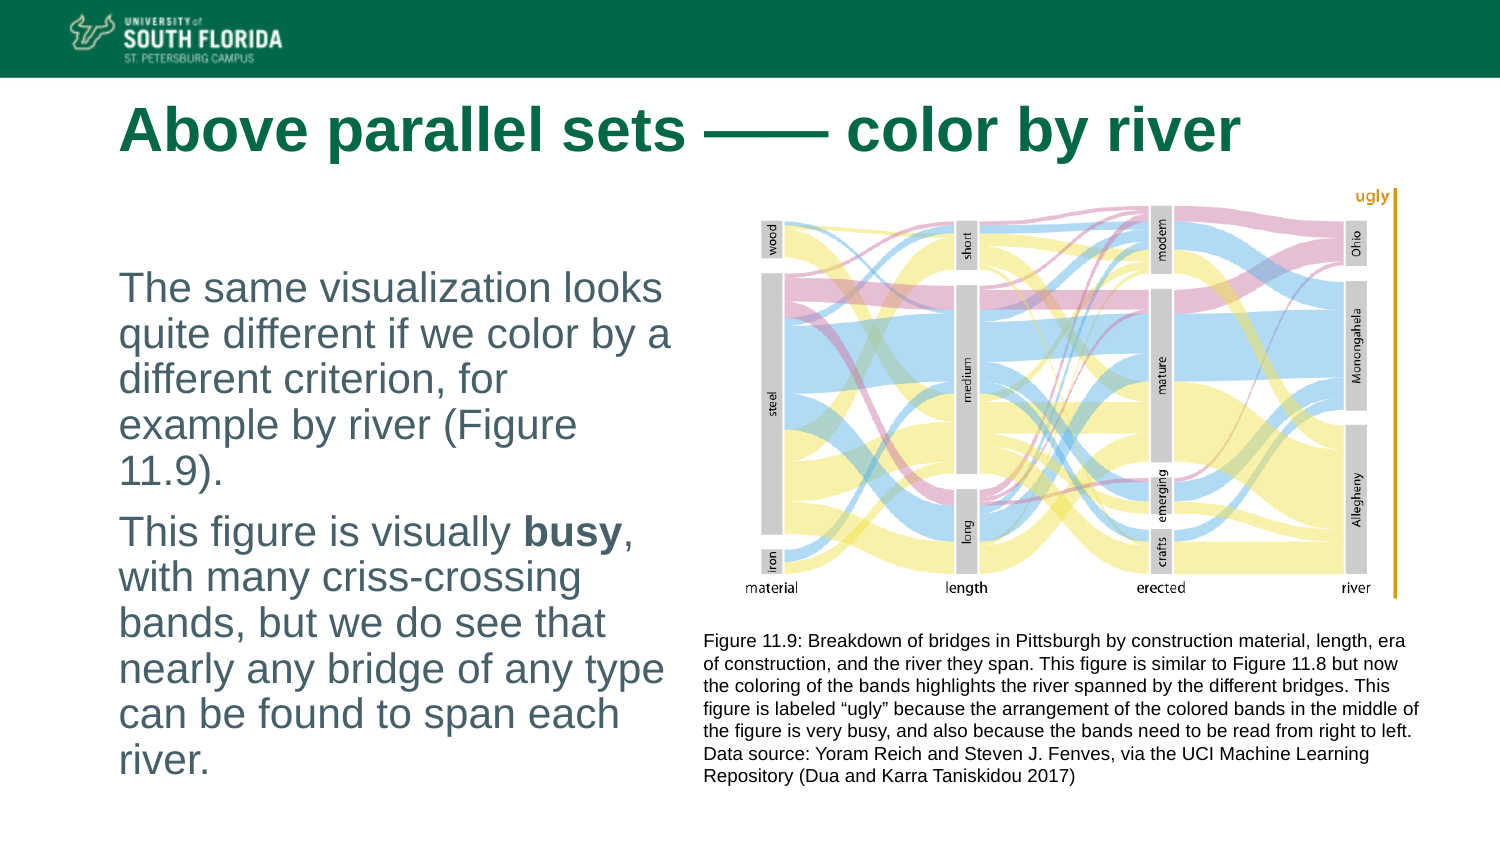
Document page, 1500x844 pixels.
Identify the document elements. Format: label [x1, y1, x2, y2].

text_box [688, 176, 1439, 796]
picture [0, 0, 1500, 844]
